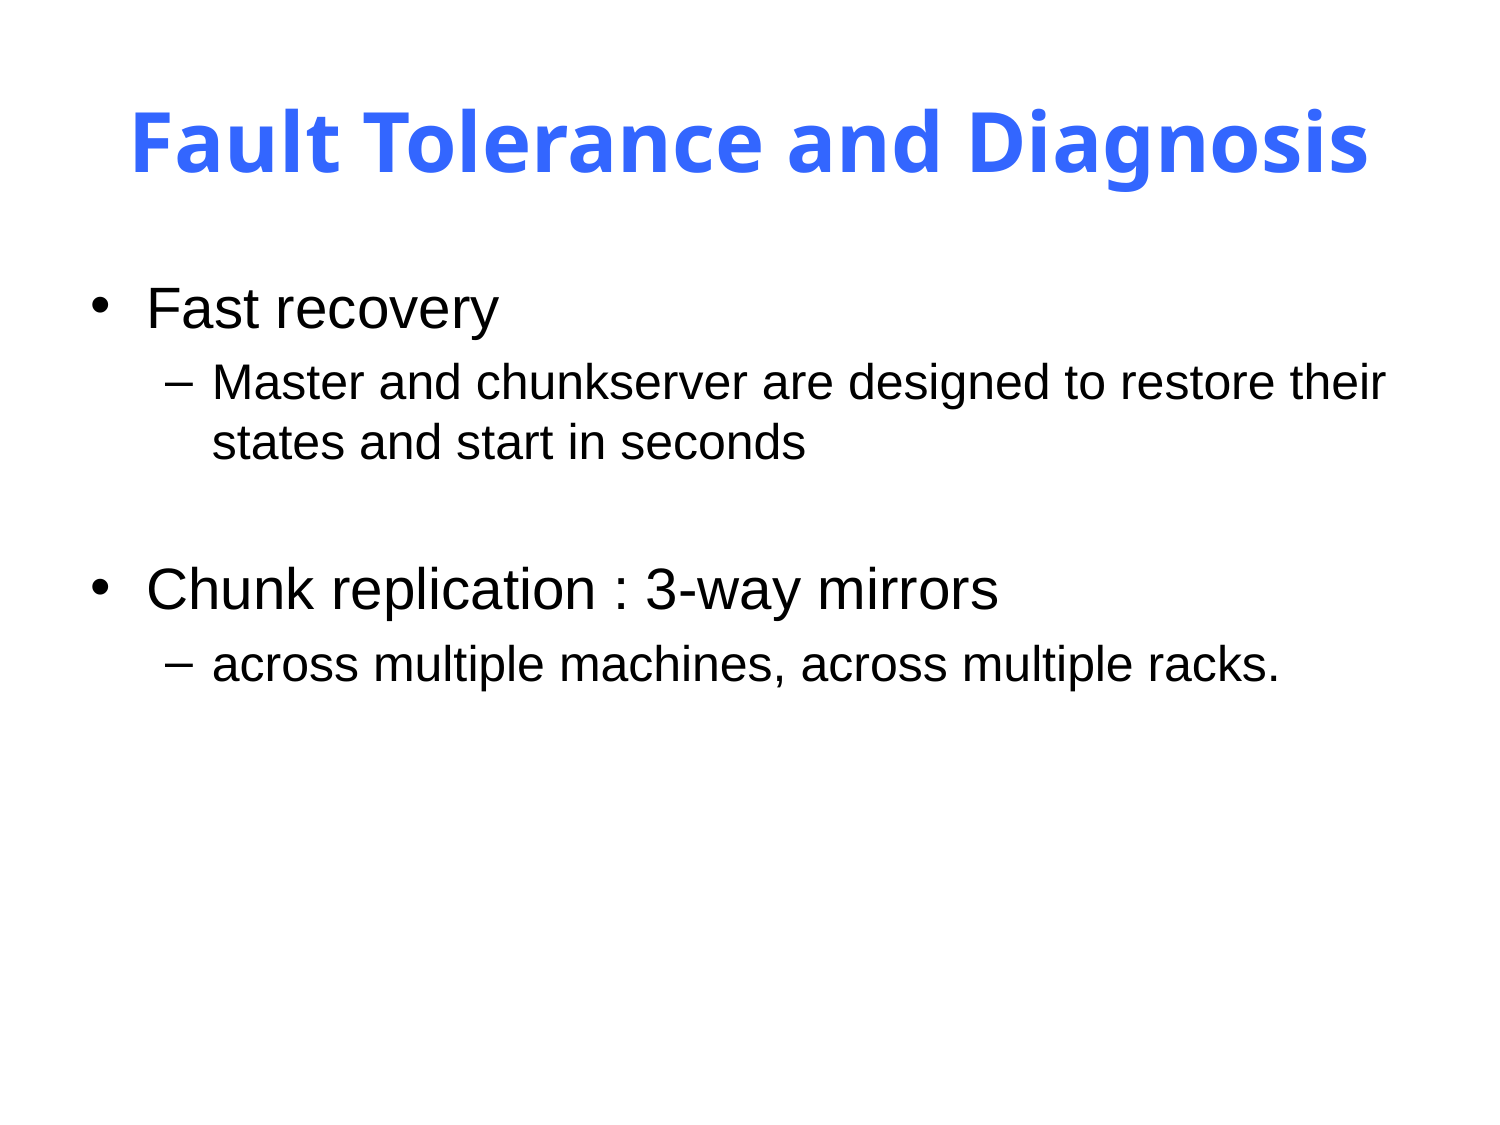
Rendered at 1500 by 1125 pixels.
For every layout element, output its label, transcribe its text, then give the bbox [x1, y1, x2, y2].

list Fast recovery Master and chunkserver are designed to restore their states and start in seconds Chunk replication : 3-way mirrors across multiple machines, across multiple racks. [75, 262, 1425, 1005]
title Fault Tolerance and Diagnosis [75, 45, 1425, 233]
